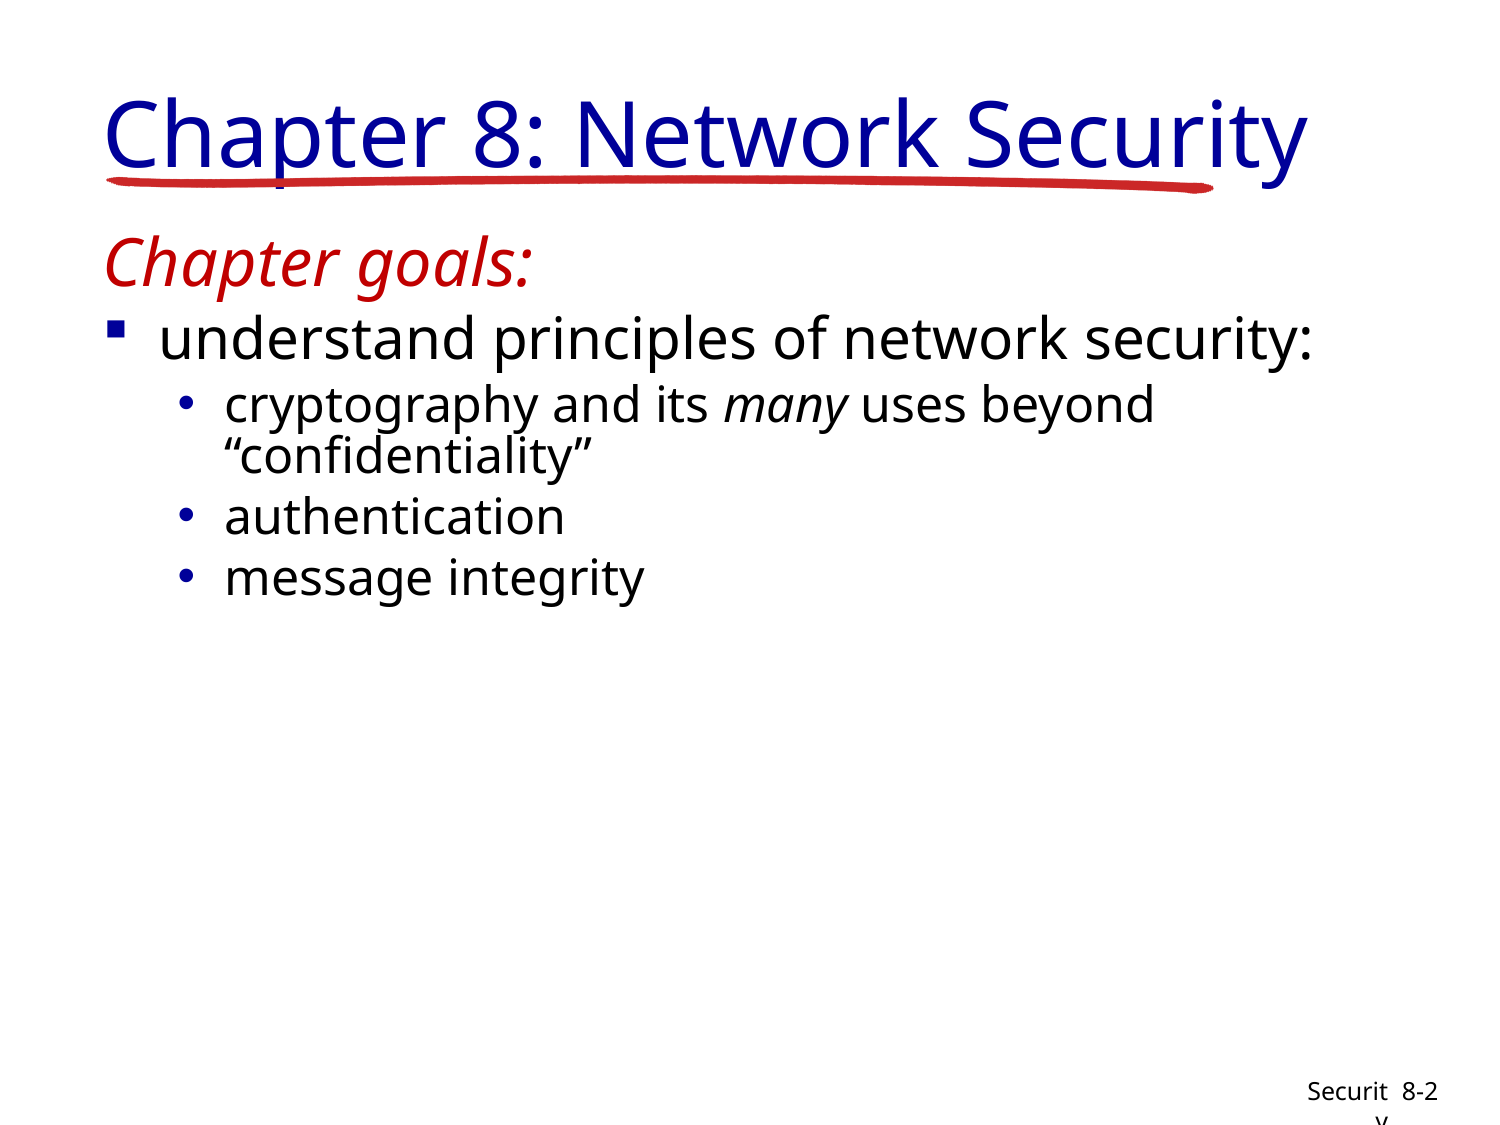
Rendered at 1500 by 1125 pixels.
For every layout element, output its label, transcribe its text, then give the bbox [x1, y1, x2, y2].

picture [101, 170, 1227, 199]
title Chapter 8: Network Security [87, 37, 1363, 224]
footer Security [1284, 1067, 1403, 1110]
list Chapter goals: understand principles of network security: cryptography and its many uses beyond “confidentiality” authentication message integrity [87, 224, 1453, 1041]
text_box 8-2 [1387, 1068, 1500, 1113]
